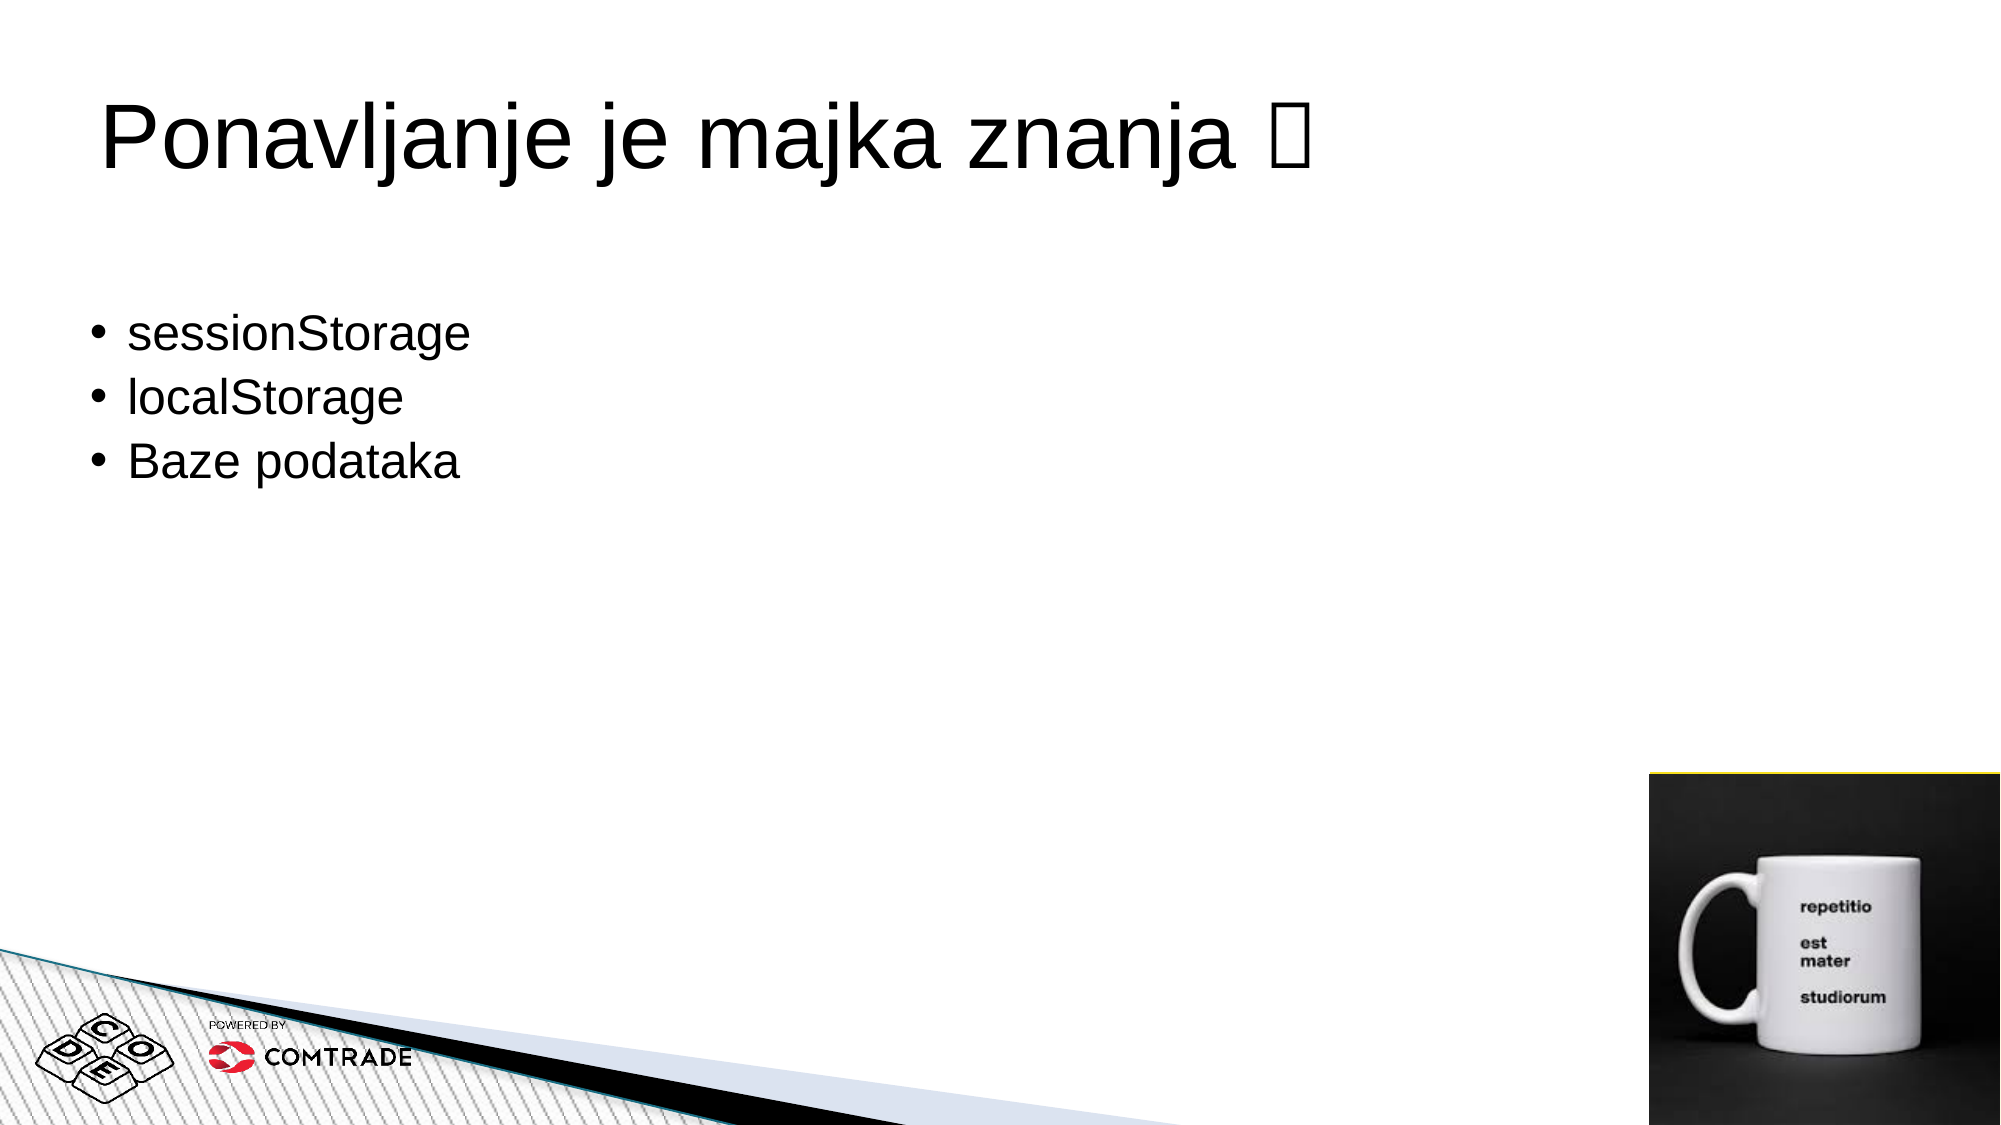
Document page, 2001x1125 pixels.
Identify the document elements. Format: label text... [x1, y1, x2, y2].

picture [0, 1014, 724, 1125]
title Ponavljanje je majka znanja  [99, 44, 1900, 233]
picture [1648, 772, 2001, 1125]
list sessionStorage localStorage Baze podataka [0, 299, 914, 1014]
